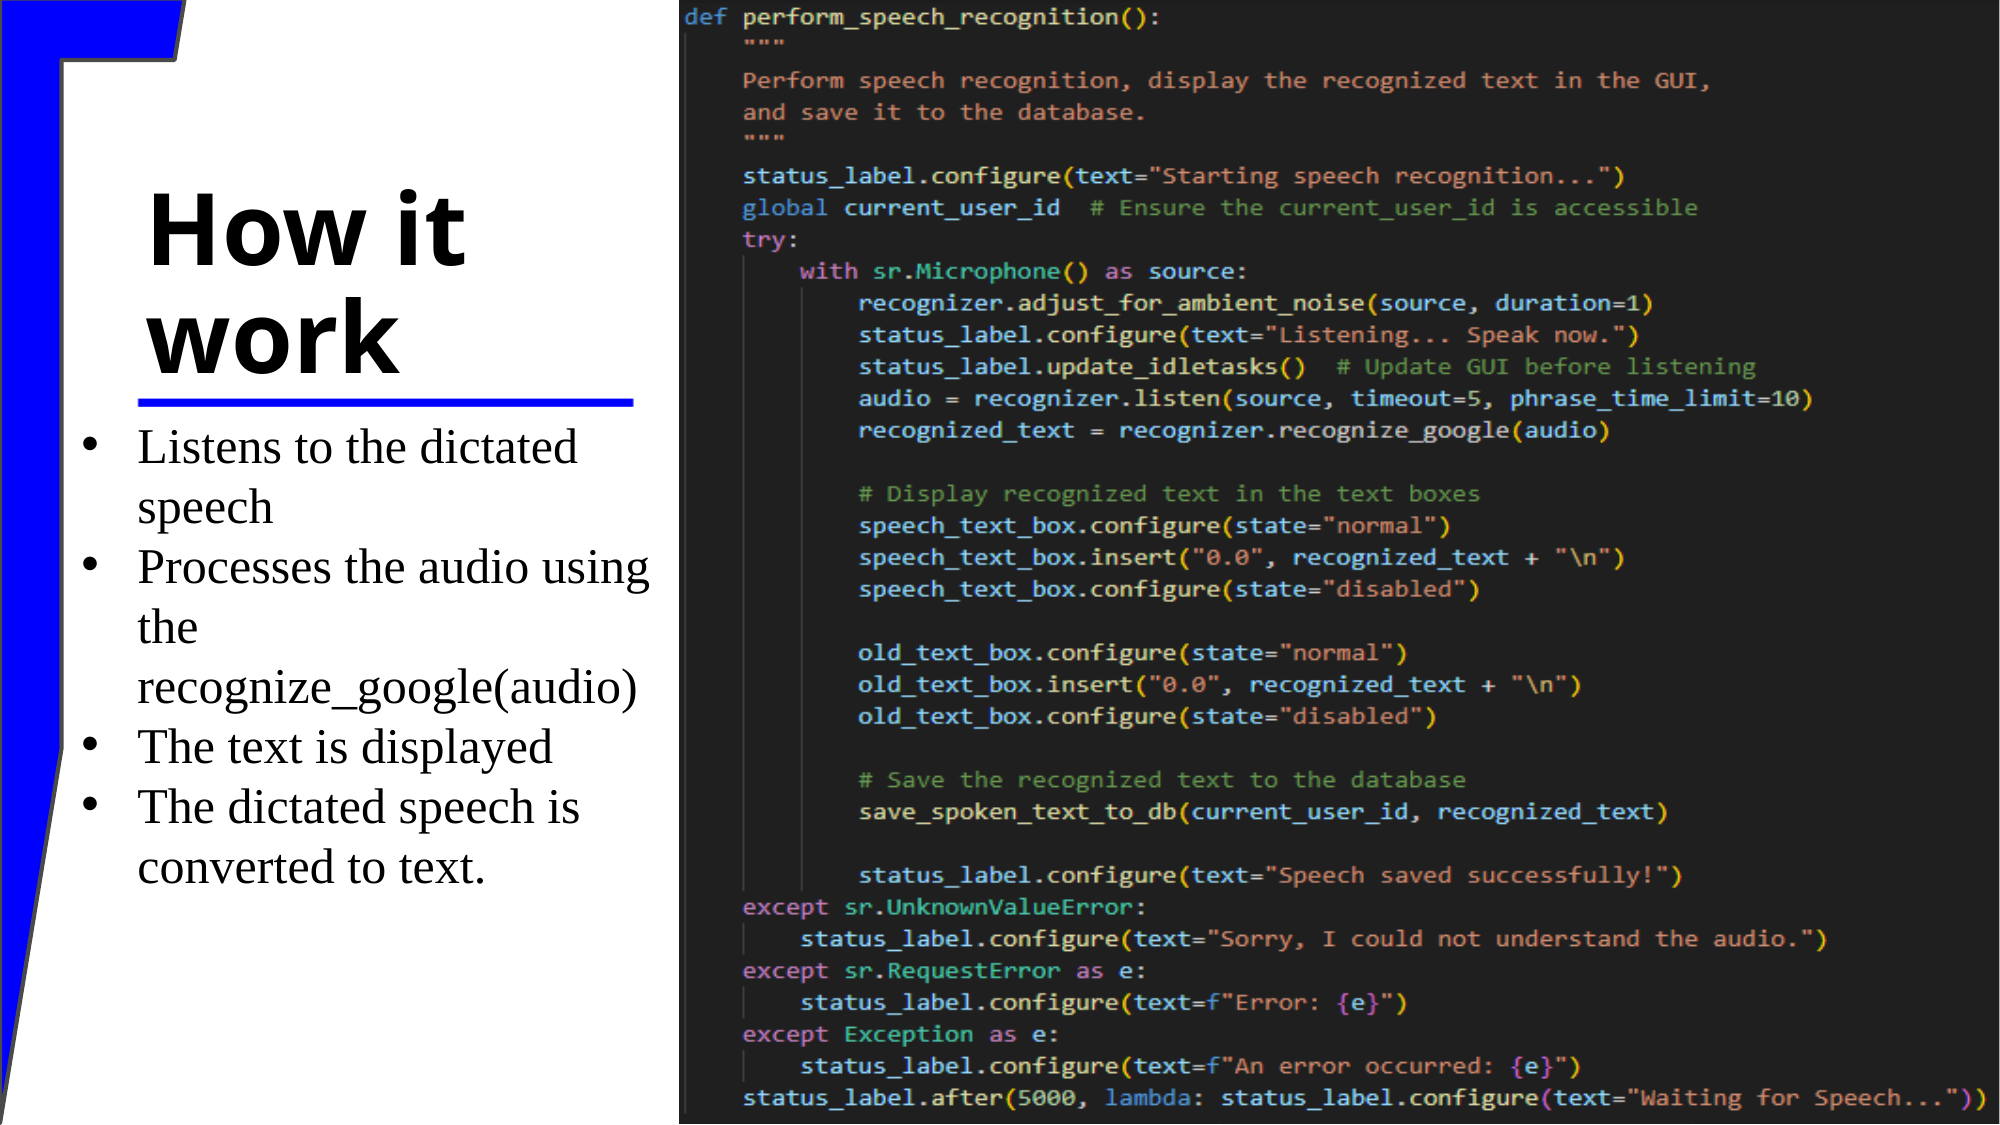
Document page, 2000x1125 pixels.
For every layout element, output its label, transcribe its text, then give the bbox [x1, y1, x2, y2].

title How it work [130, 81, 673, 403]
picture [139, 154, 633, 651]
picture [678, 0, 2000, 1124]
text_box Listens to the dictated speech Processes the audio using the recognize_google(audio) The text is displayed The dictated speech is converted to text. [66, 406, 667, 902]
text_box [0, 0, 187, 1125]
